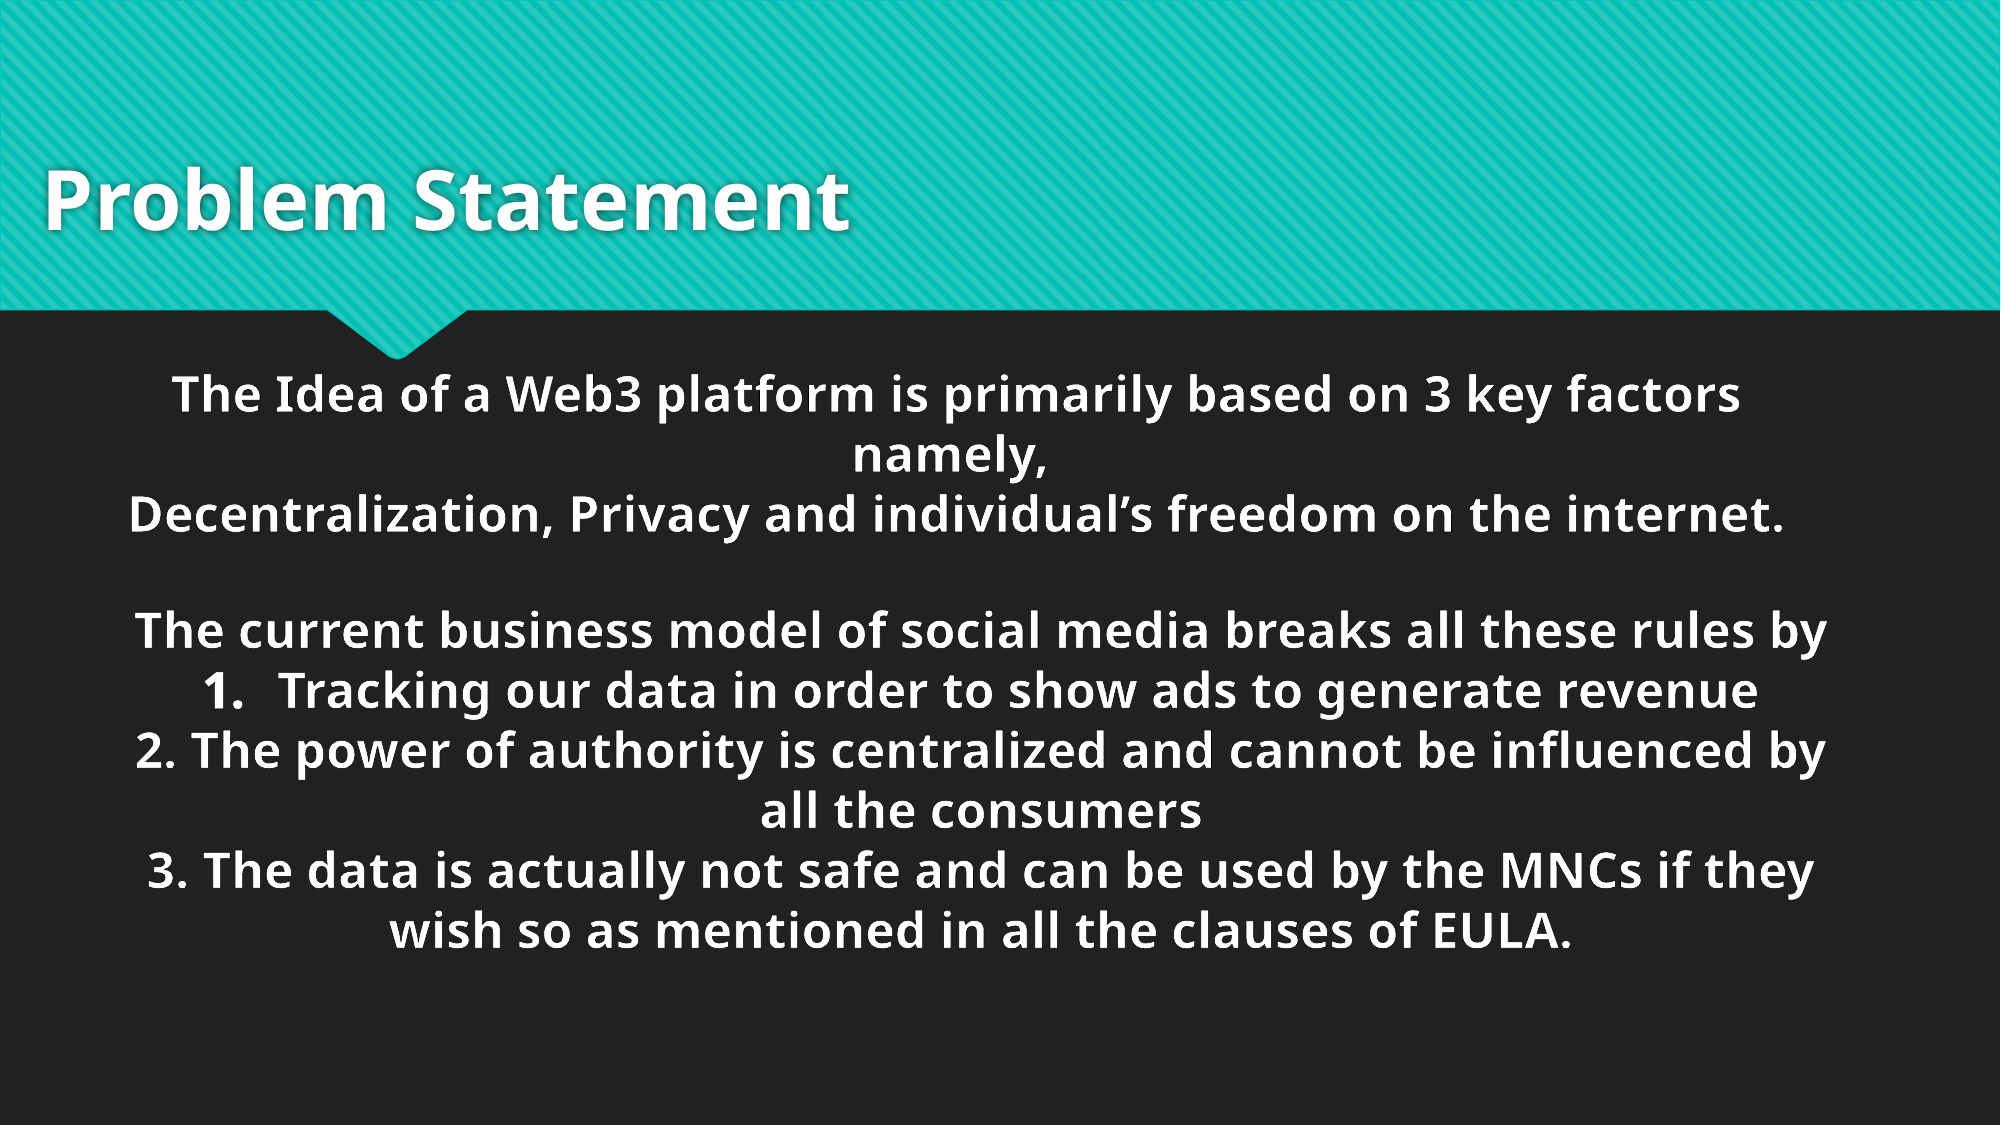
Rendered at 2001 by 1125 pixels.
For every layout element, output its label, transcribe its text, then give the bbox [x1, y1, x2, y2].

text_box The current business model of social media breaks all these rules by Tracking our data in order to show ads to generate revenue 2. The power of authority is centralized and cannot be influenced by all the consumers 3. The data is actually not safe and can be used by the MNCs if they wish so as mentioned in all the clauses of EULA. [94, 590, 1868, 966]
text_box The Idea of a Web3 platform is primarily based on 3 key factors namely, Decentralization, Privacy and individual’s freedom on the internet. [70, 354, 1843, 550]
title Problem Statement [26, 95, 1762, 255]
